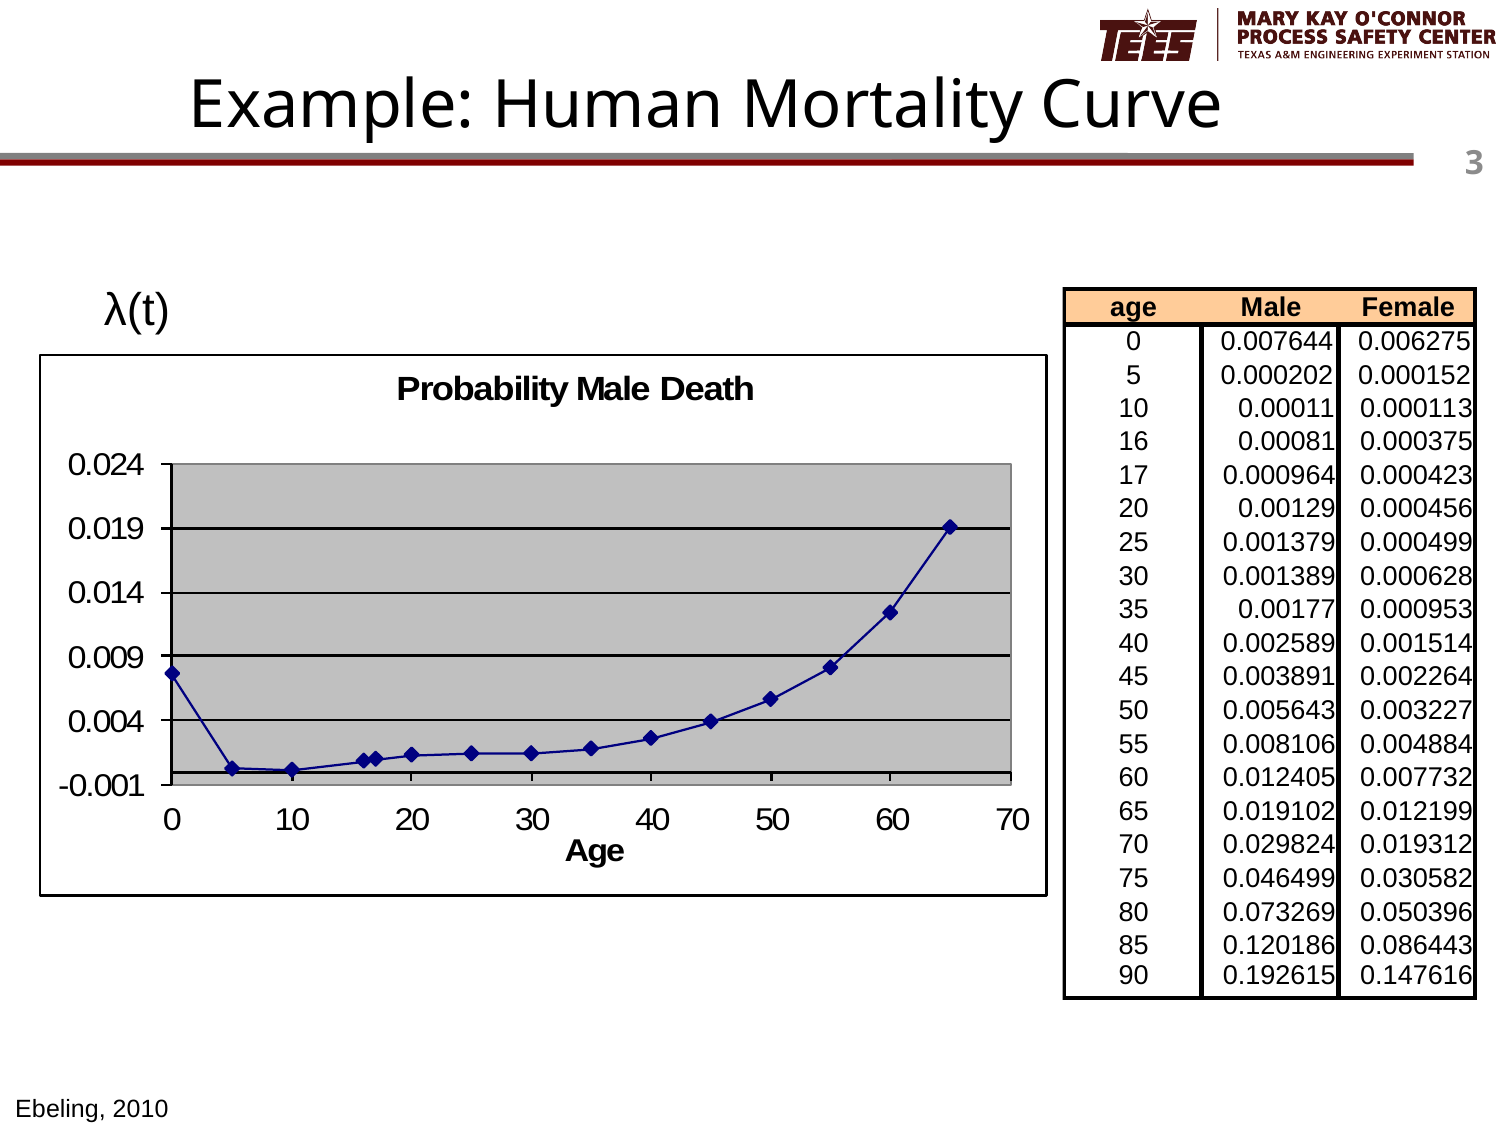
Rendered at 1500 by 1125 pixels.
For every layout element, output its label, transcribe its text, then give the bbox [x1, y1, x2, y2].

text_box λ(t) [89, 271, 185, 342]
text_box Ebeling, 2010 [0, 1084, 184, 1125]
picture [1062, 287, 1478, 1001]
title Example: Human Mortality Curve [173, 32, 1337, 170]
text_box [28, 343, 1055, 906]
picture [1100, 8, 1496, 61]
